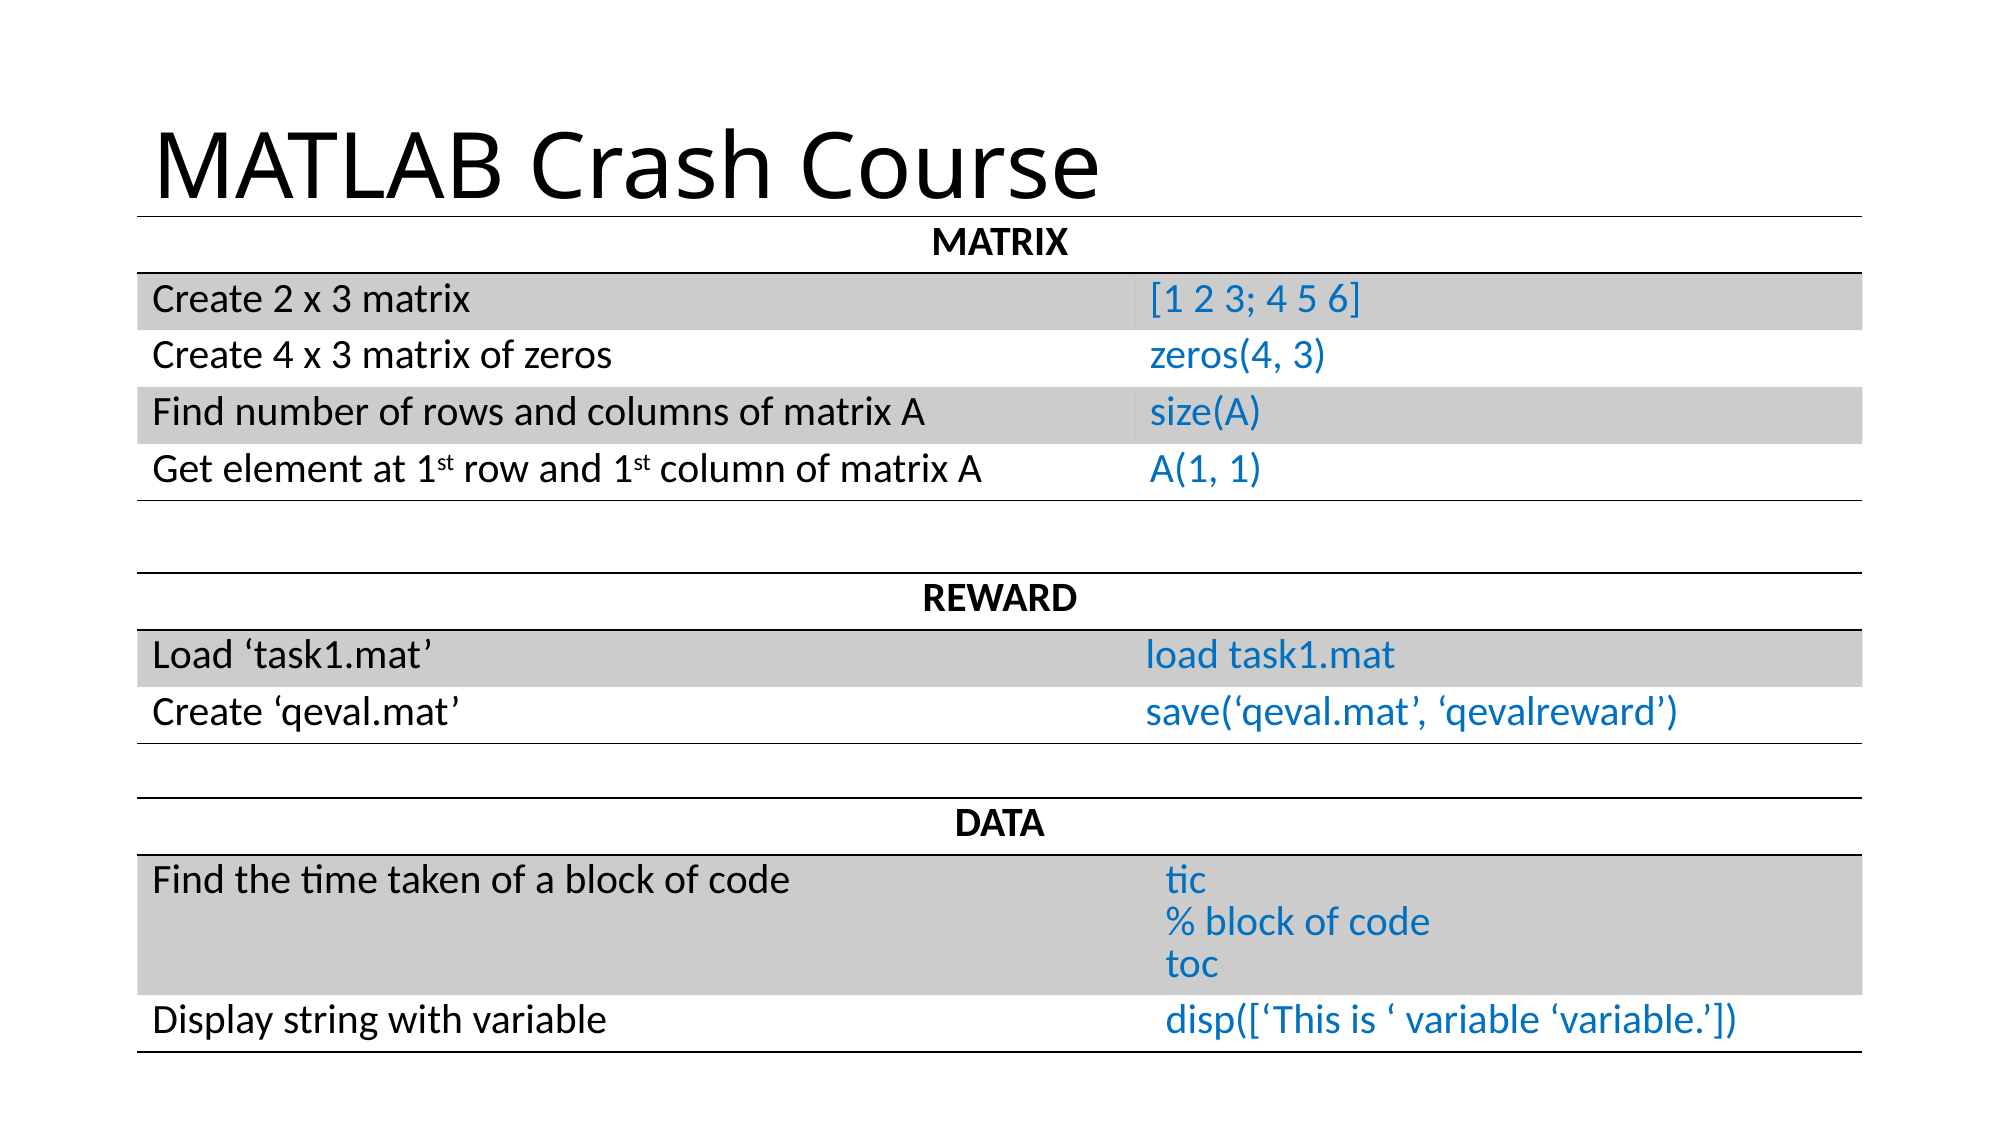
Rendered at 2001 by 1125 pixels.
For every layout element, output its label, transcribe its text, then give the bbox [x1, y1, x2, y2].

table_cell Create ‘qeval.mat’ [137, 687, 1131, 743]
table_cell [1 2 3; 4 5 6] [1135, 274, 1862, 330]
table_cell Load ‘task1.mat’ [137, 631, 1131, 687]
table_cell Get element at 1st row and 1st column of matrix A [137, 444, 1135, 500]
table_cell disp([‘This is ‘ variable ‘variable.’]) [1151, 995, 1862, 1051]
table_header REWARD [137, 574, 1862, 629]
table_cell Create 4 x 3 matrix of zeros [137, 330, 1135, 387]
table_cell Find number of rows and columns of matrix A [137, 387, 1135, 444]
table_header MATRIX [137, 217, 1862, 272]
table_cell Display string with variable [137, 995, 1151, 1051]
table_cell save(‘qeval.mat’, ‘qevalreward’) [1131, 687, 1862, 743]
title MATLAB Crash Course [137, 59, 1863, 278]
table_cell tic % block of code toc [1151, 856, 1862, 995]
table_cell A(1, 1) [1135, 444, 1862, 500]
table_cell zeros(4, 3) [1135, 330, 1862, 387]
table_cell Find the time taken of a block of code [137, 856, 1151, 995]
table_cell Create 2 x 3 matrix [137, 274, 1135, 330]
table_cell load task1.mat [1131, 631, 1862, 687]
table_cell size(A) [1135, 387, 1862, 444]
table_header DATA [137, 799, 1862, 854]
